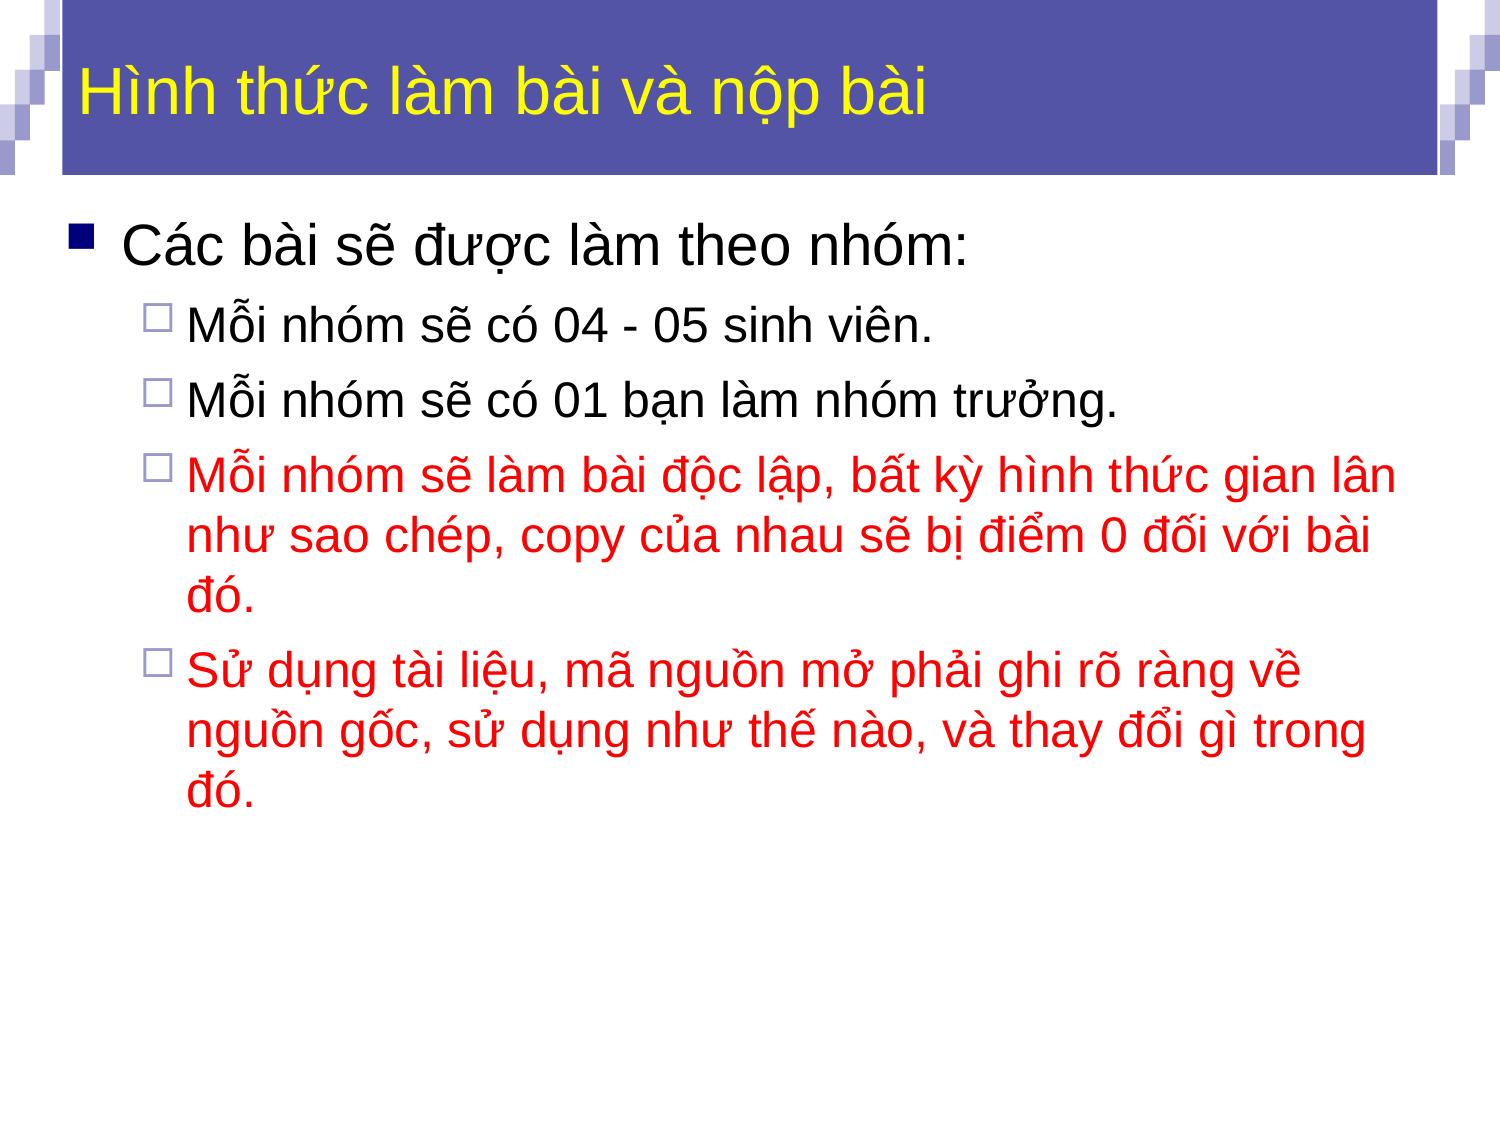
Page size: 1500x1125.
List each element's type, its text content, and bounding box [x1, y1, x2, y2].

list Các bài sẽ được làm theo nhóm: Mỗi nhóm sẽ có 04 - 05 sinh viên. Mỗi nhóm sẽ có 01 bạn làm nhóm trưởng. Mỗi nhóm sẽ làm bài độc lập, bất kỳ hình thức gian lân như sao chép, copy của nhau sẽ bị điểm 0 đối với bài đó. Sử dụng tài liệu, mã nguồn mở phải ghi rõ ràng về nguồn gốc, sử dụng như thế nào, và thay đổi gì trong đó. [50, 200, 1425, 1063]
title Hình thức làm bài và nộp bài [62, 0, 1438, 175]
